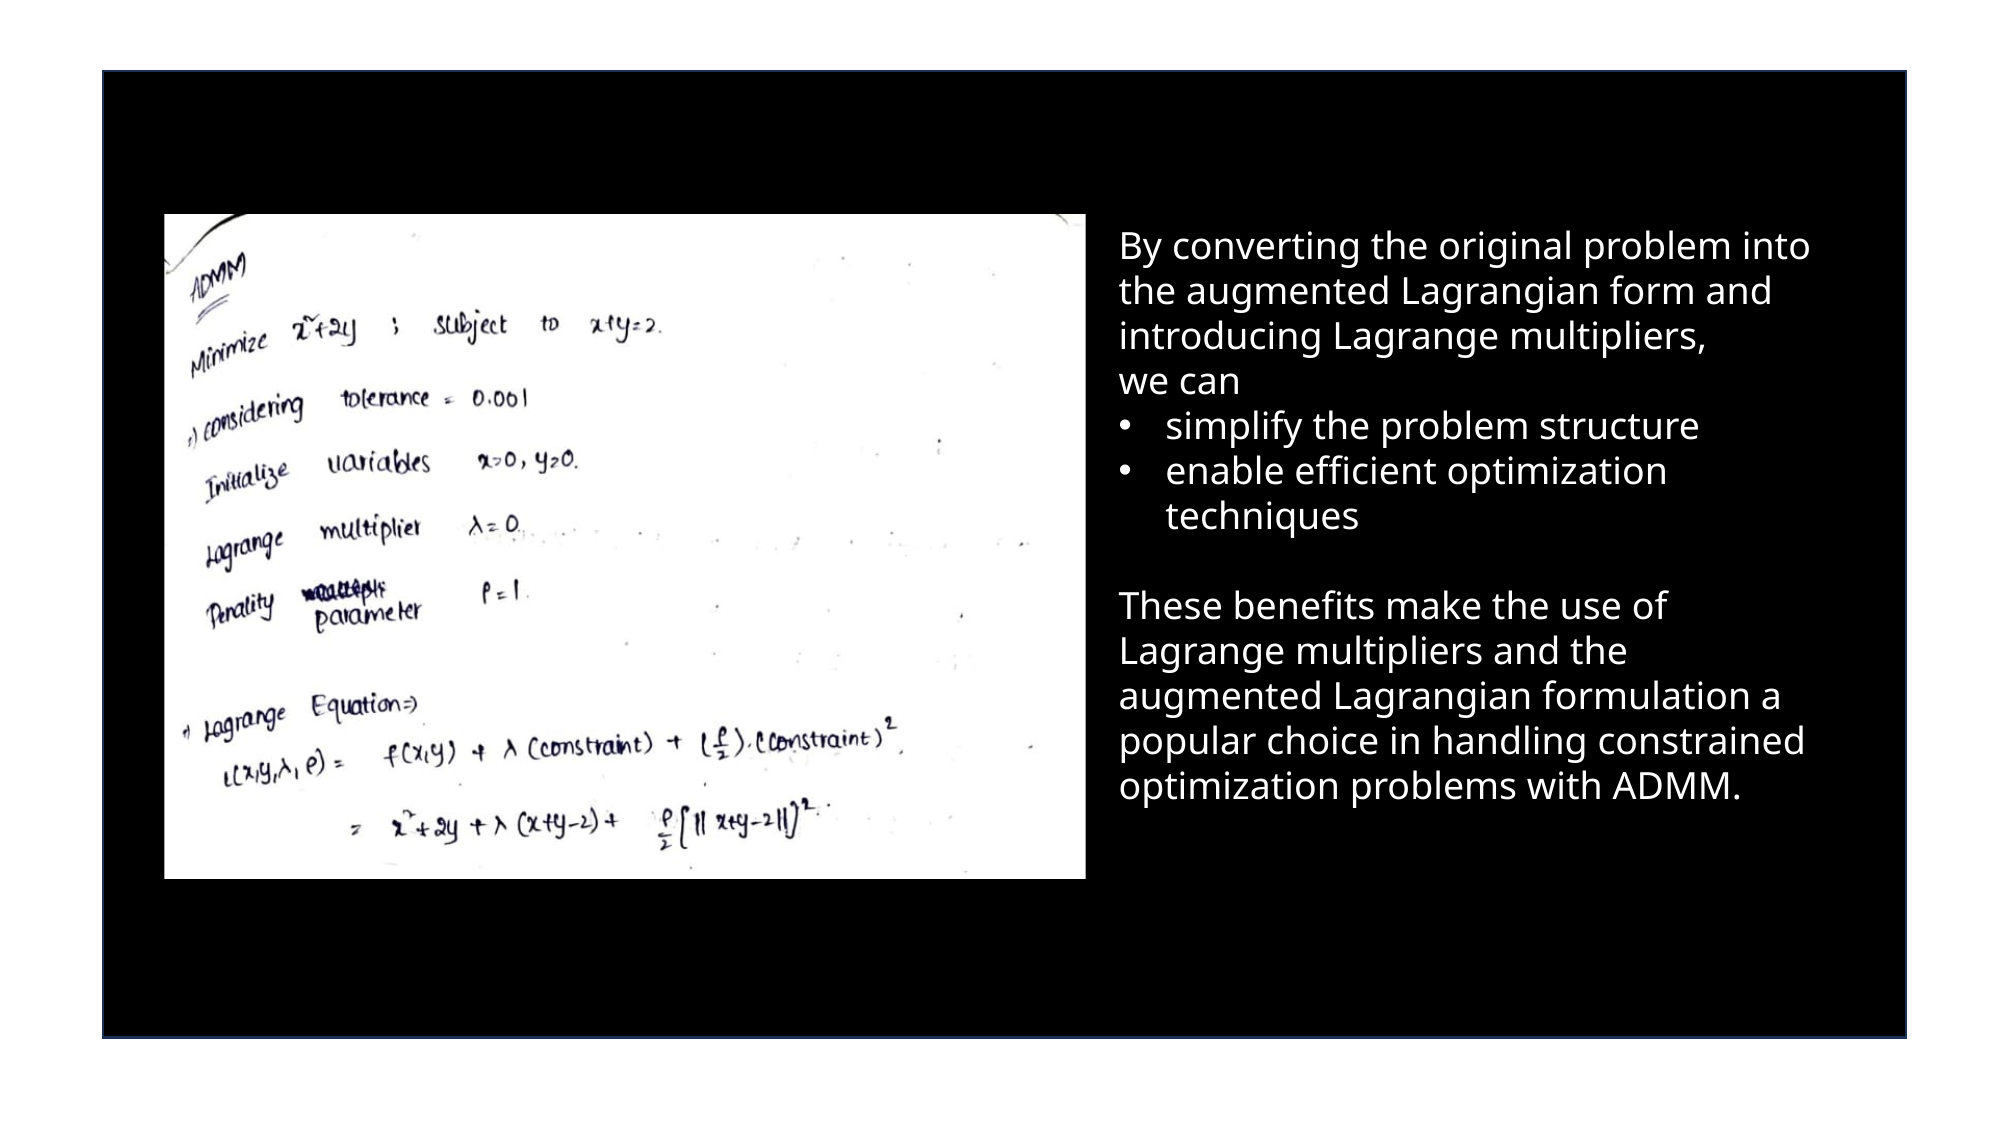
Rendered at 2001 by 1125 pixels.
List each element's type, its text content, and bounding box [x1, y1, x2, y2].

text_box [102, 70, 1907, 1039]
text_box By converting the original problem into the augmented Lagrangian form and introducing Lagrange multipliers, we can simplify the problem structure enable efficient optimization techniques These benefits make the use of Lagrange multipliers and the augmented Lagrangian formulation a popular choice in handling constrained optimization problems with ADMM. [1103, 214, 1843, 860]
picture [164, 214, 1086, 879]
